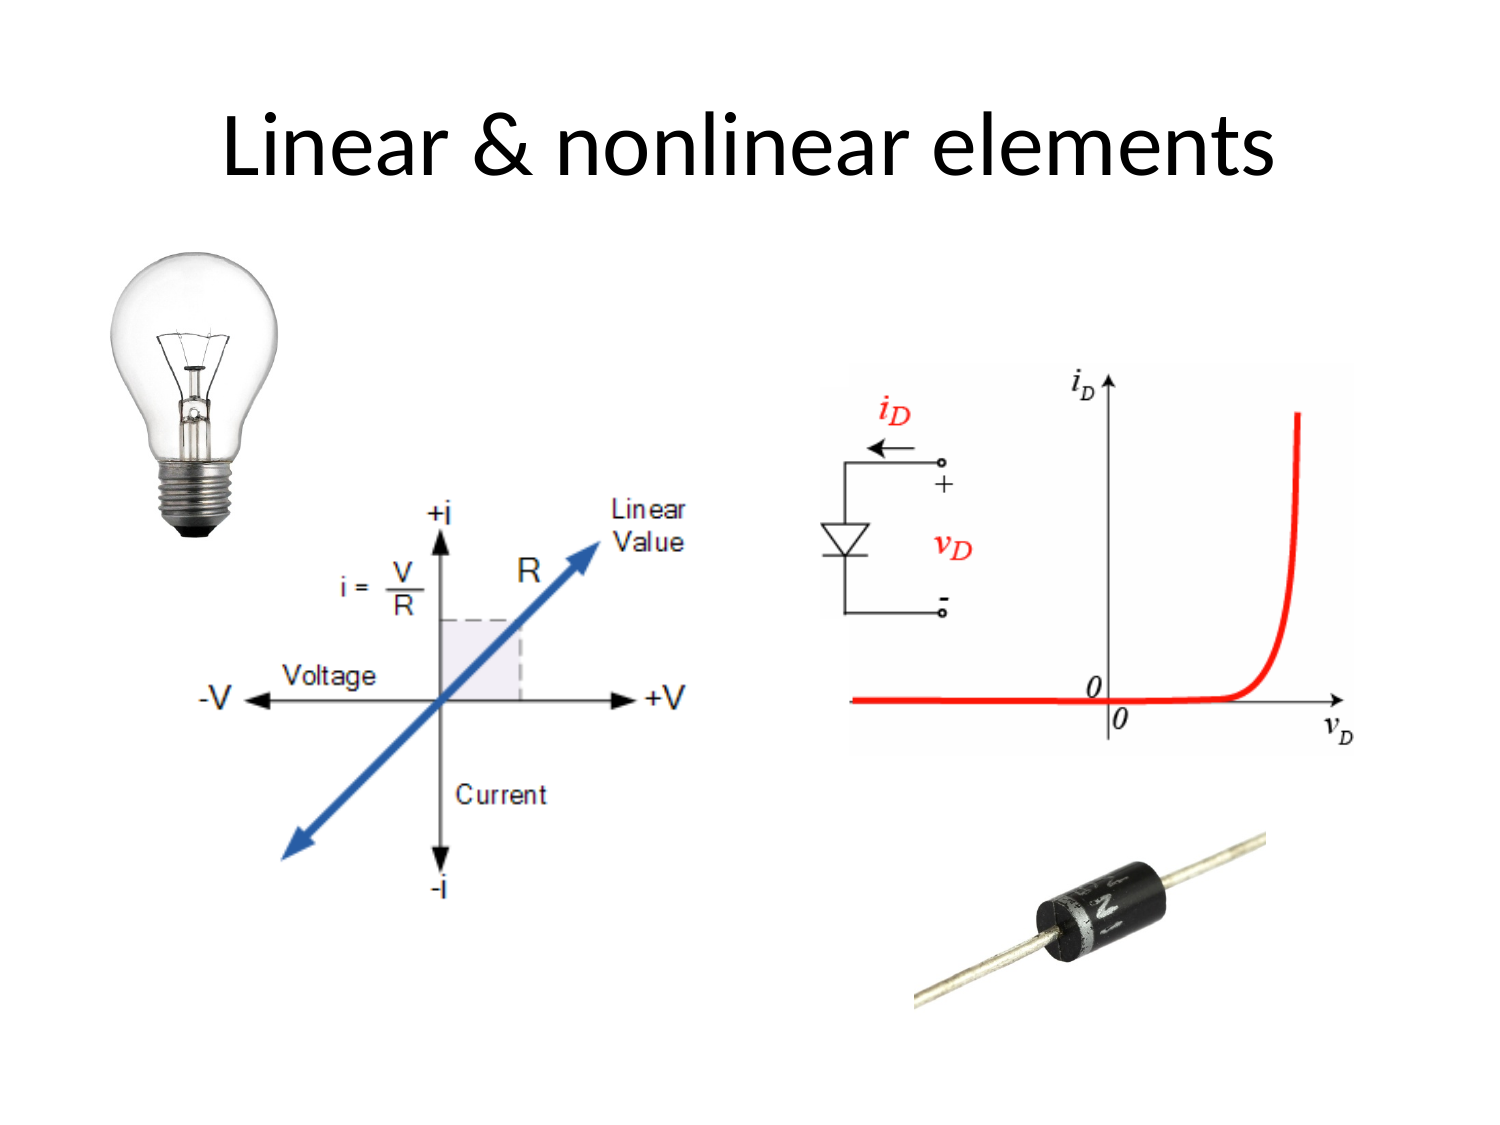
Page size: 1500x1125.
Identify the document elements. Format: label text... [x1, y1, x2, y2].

title Linear & nonlinear elements [75, 45, 1425, 233]
picture [81, 245, 739, 930]
picture [913, 784, 1267, 1050]
picture [820, 363, 1354, 756]
